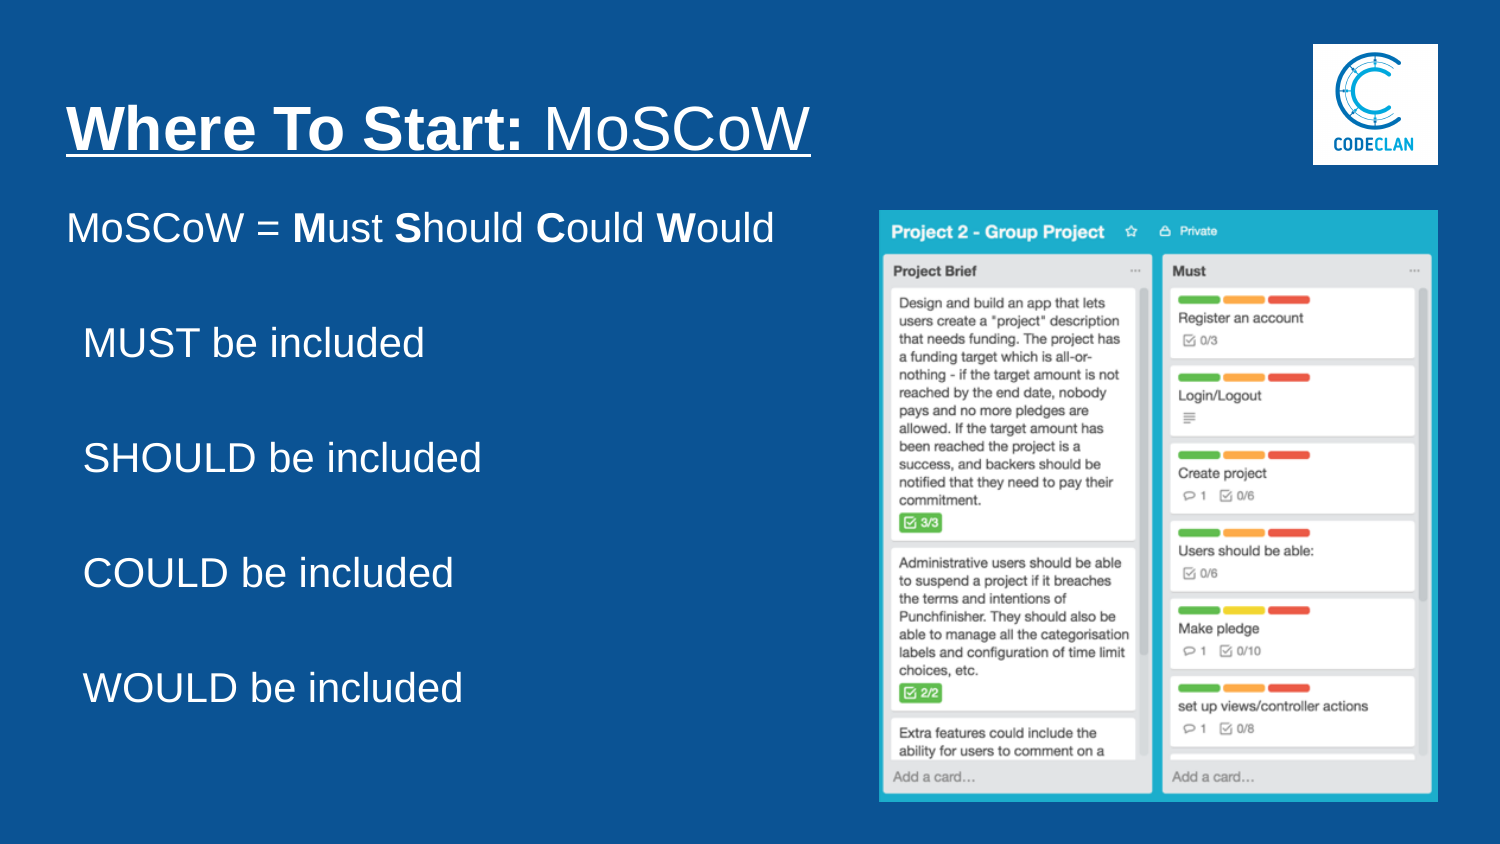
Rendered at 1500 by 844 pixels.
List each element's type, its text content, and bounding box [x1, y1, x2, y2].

title Where To Start: MoSCoW [1443, 72, 1449, 167]
picture [1312, 44, 1438, 166]
title Where To Start: MoSCoW [51, 72, 1308, 167]
picture [878, 209, 1438, 802]
list MoSCoW = Must Should Could Would MUST be included SHOULD be included COULD be included WOULD be included [51, 178, 829, 750]
